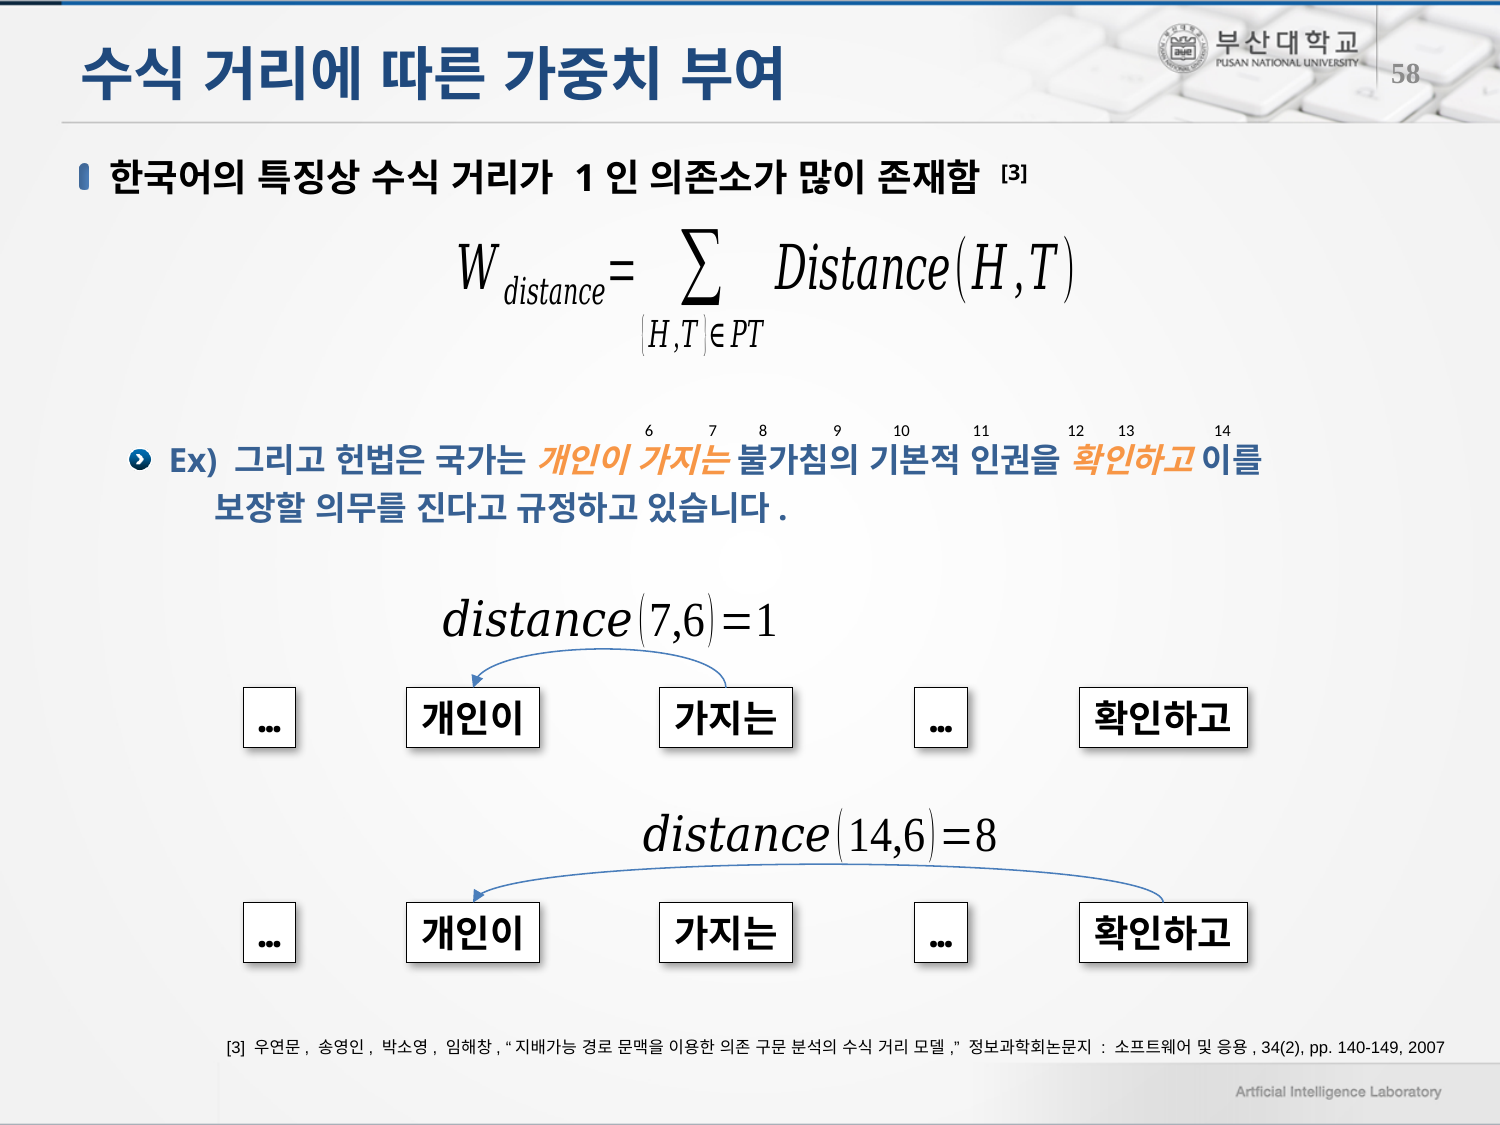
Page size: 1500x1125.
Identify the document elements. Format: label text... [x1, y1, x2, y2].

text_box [235, 805, 1255, 964]
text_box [629, 412, 1247, 449]
picture [127, 447, 152, 471]
list 한국어의 특징상 수식 거리가 1인 의존소가 많이 존재함 [3] Ex) 그리고 헌법은 국가는 개인이 가지는 불가침의 기본적 인권을 확인하고 이를 보장할 의무를 진다고 규정하고 있습니다. [64, 137, 1425, 1063]
title 수식 거리에 따른 가중치 부여 [64, 30, 1152, 114]
text_box [3] 우연문, 송영인, 박소영, 임해창, “지배가능 경로 문맥을 이용한 의존 구문 분석의 수식 거리 모델,” 정보과학회논문지 : 소프트웨어 및 응용, 34(2), pp. 140-149, 2007 [211, 1029, 1500, 1065]
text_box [235, 590, 1255, 749]
picture [0, 0, 1500, 1125]
picture [79, 163, 89, 190]
slide_number 58 [1376, 30, 1461, 114]
